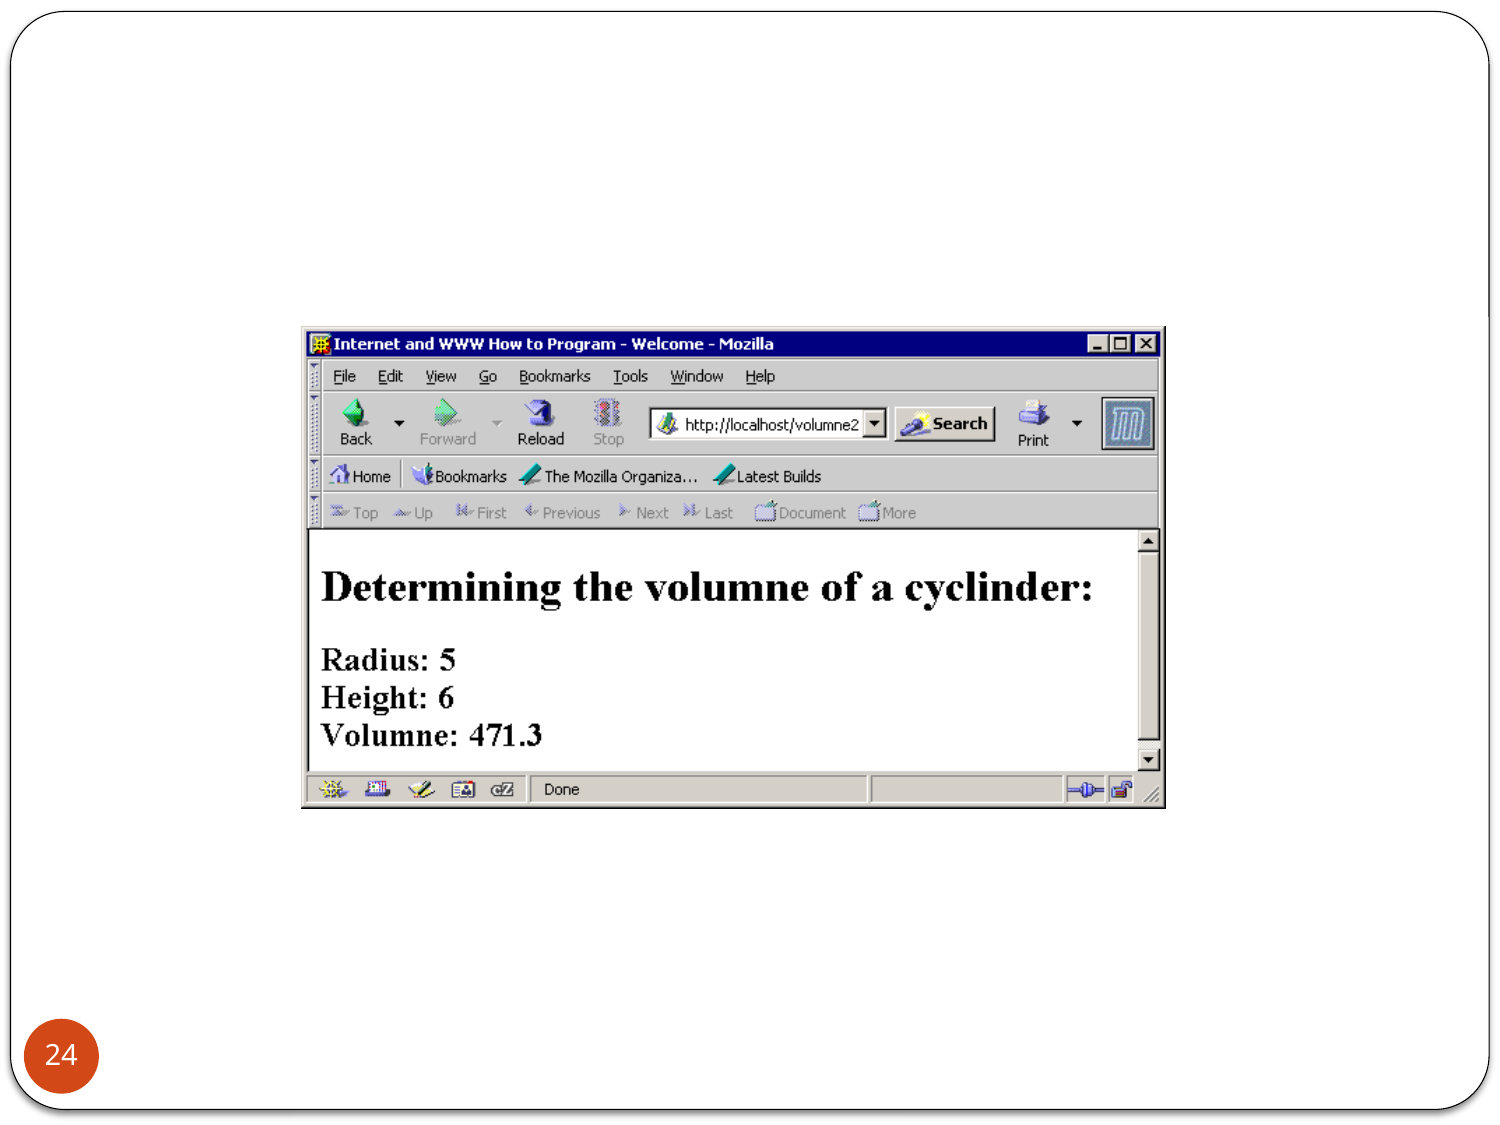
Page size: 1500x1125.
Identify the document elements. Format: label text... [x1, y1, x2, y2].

slide_number 24 [23, 1018, 99, 1094]
picture [300, 325, 1166, 810]
